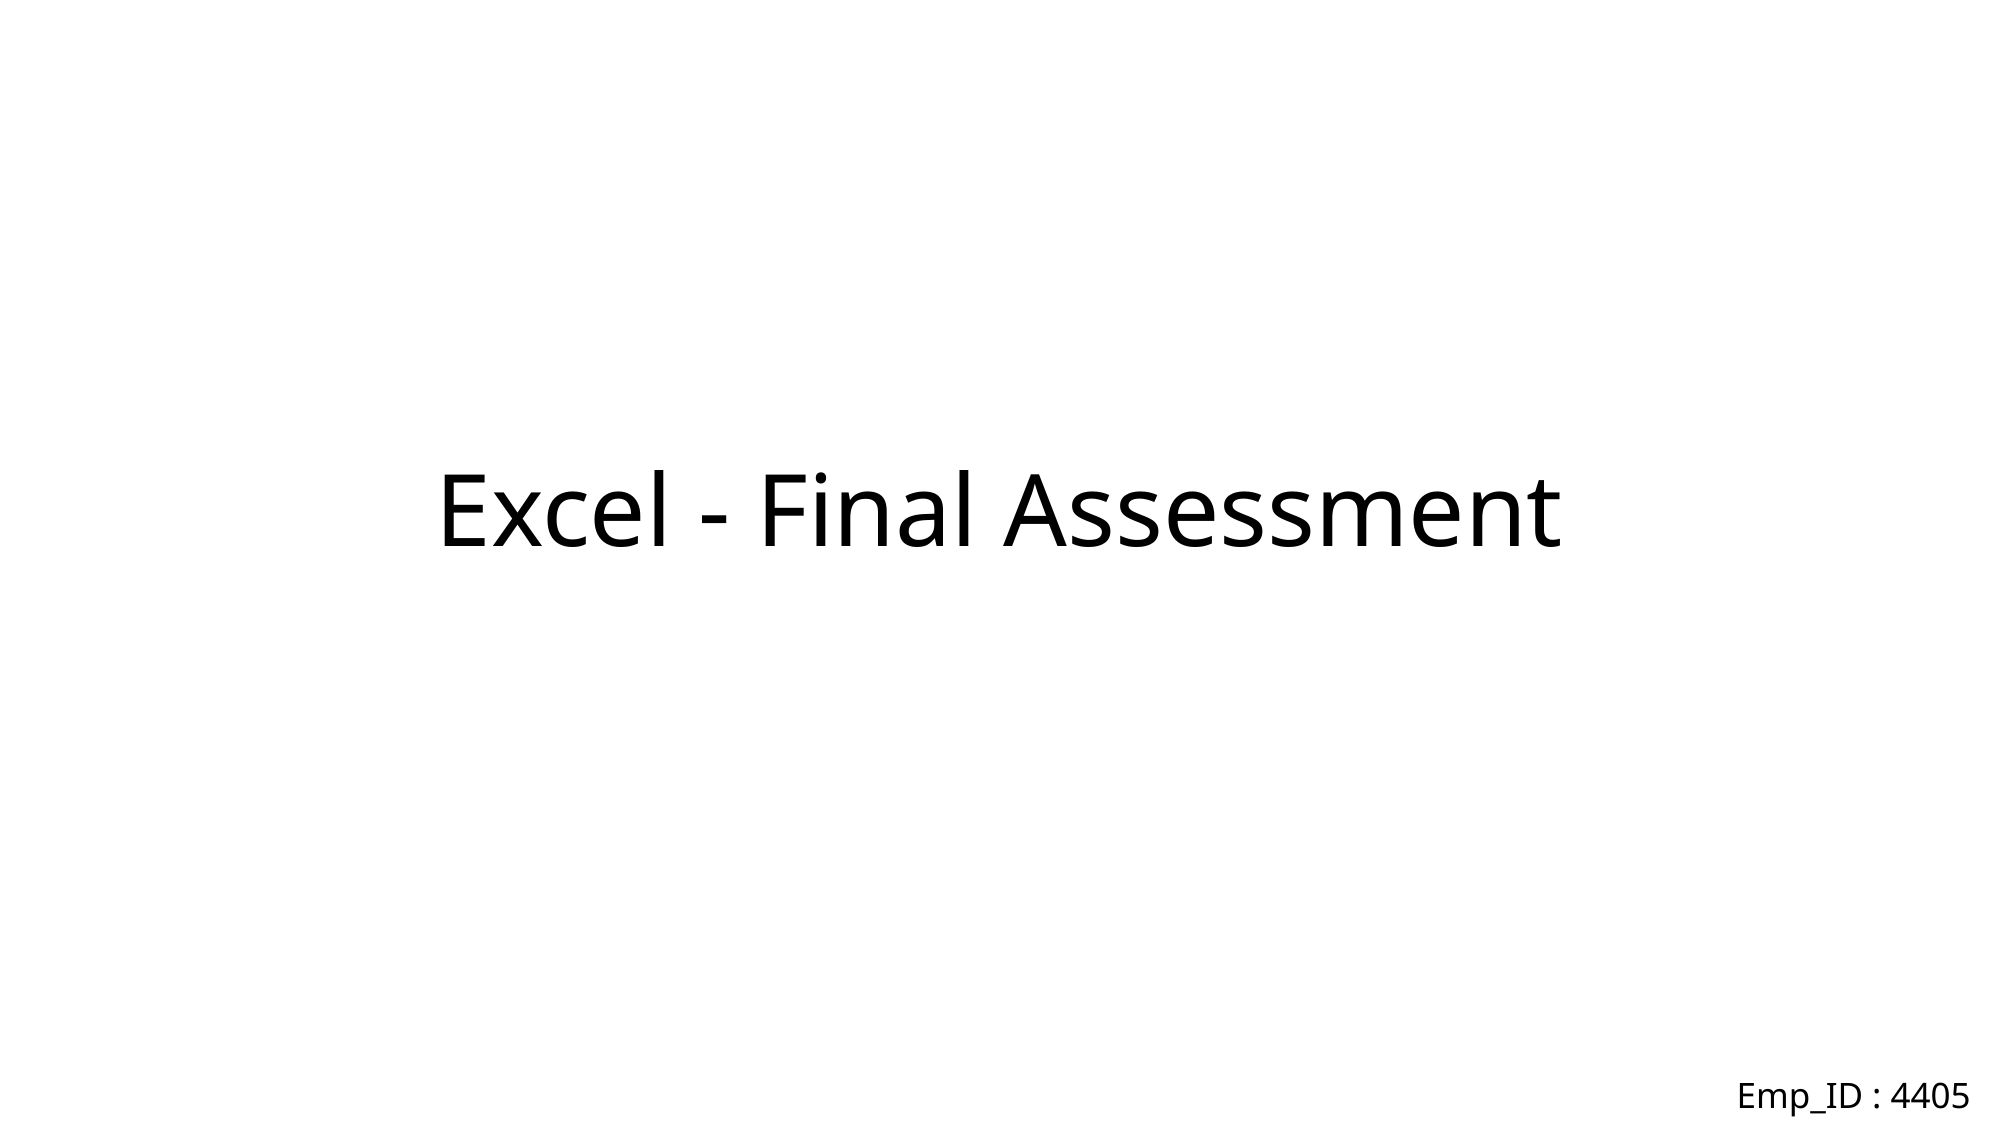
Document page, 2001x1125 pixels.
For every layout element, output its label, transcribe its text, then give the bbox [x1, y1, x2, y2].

subtitle Emp_ID : 4405 [1674, 1071, 2000, 1125]
title Excel - Final Assessment [249, 184, 1750, 576]
